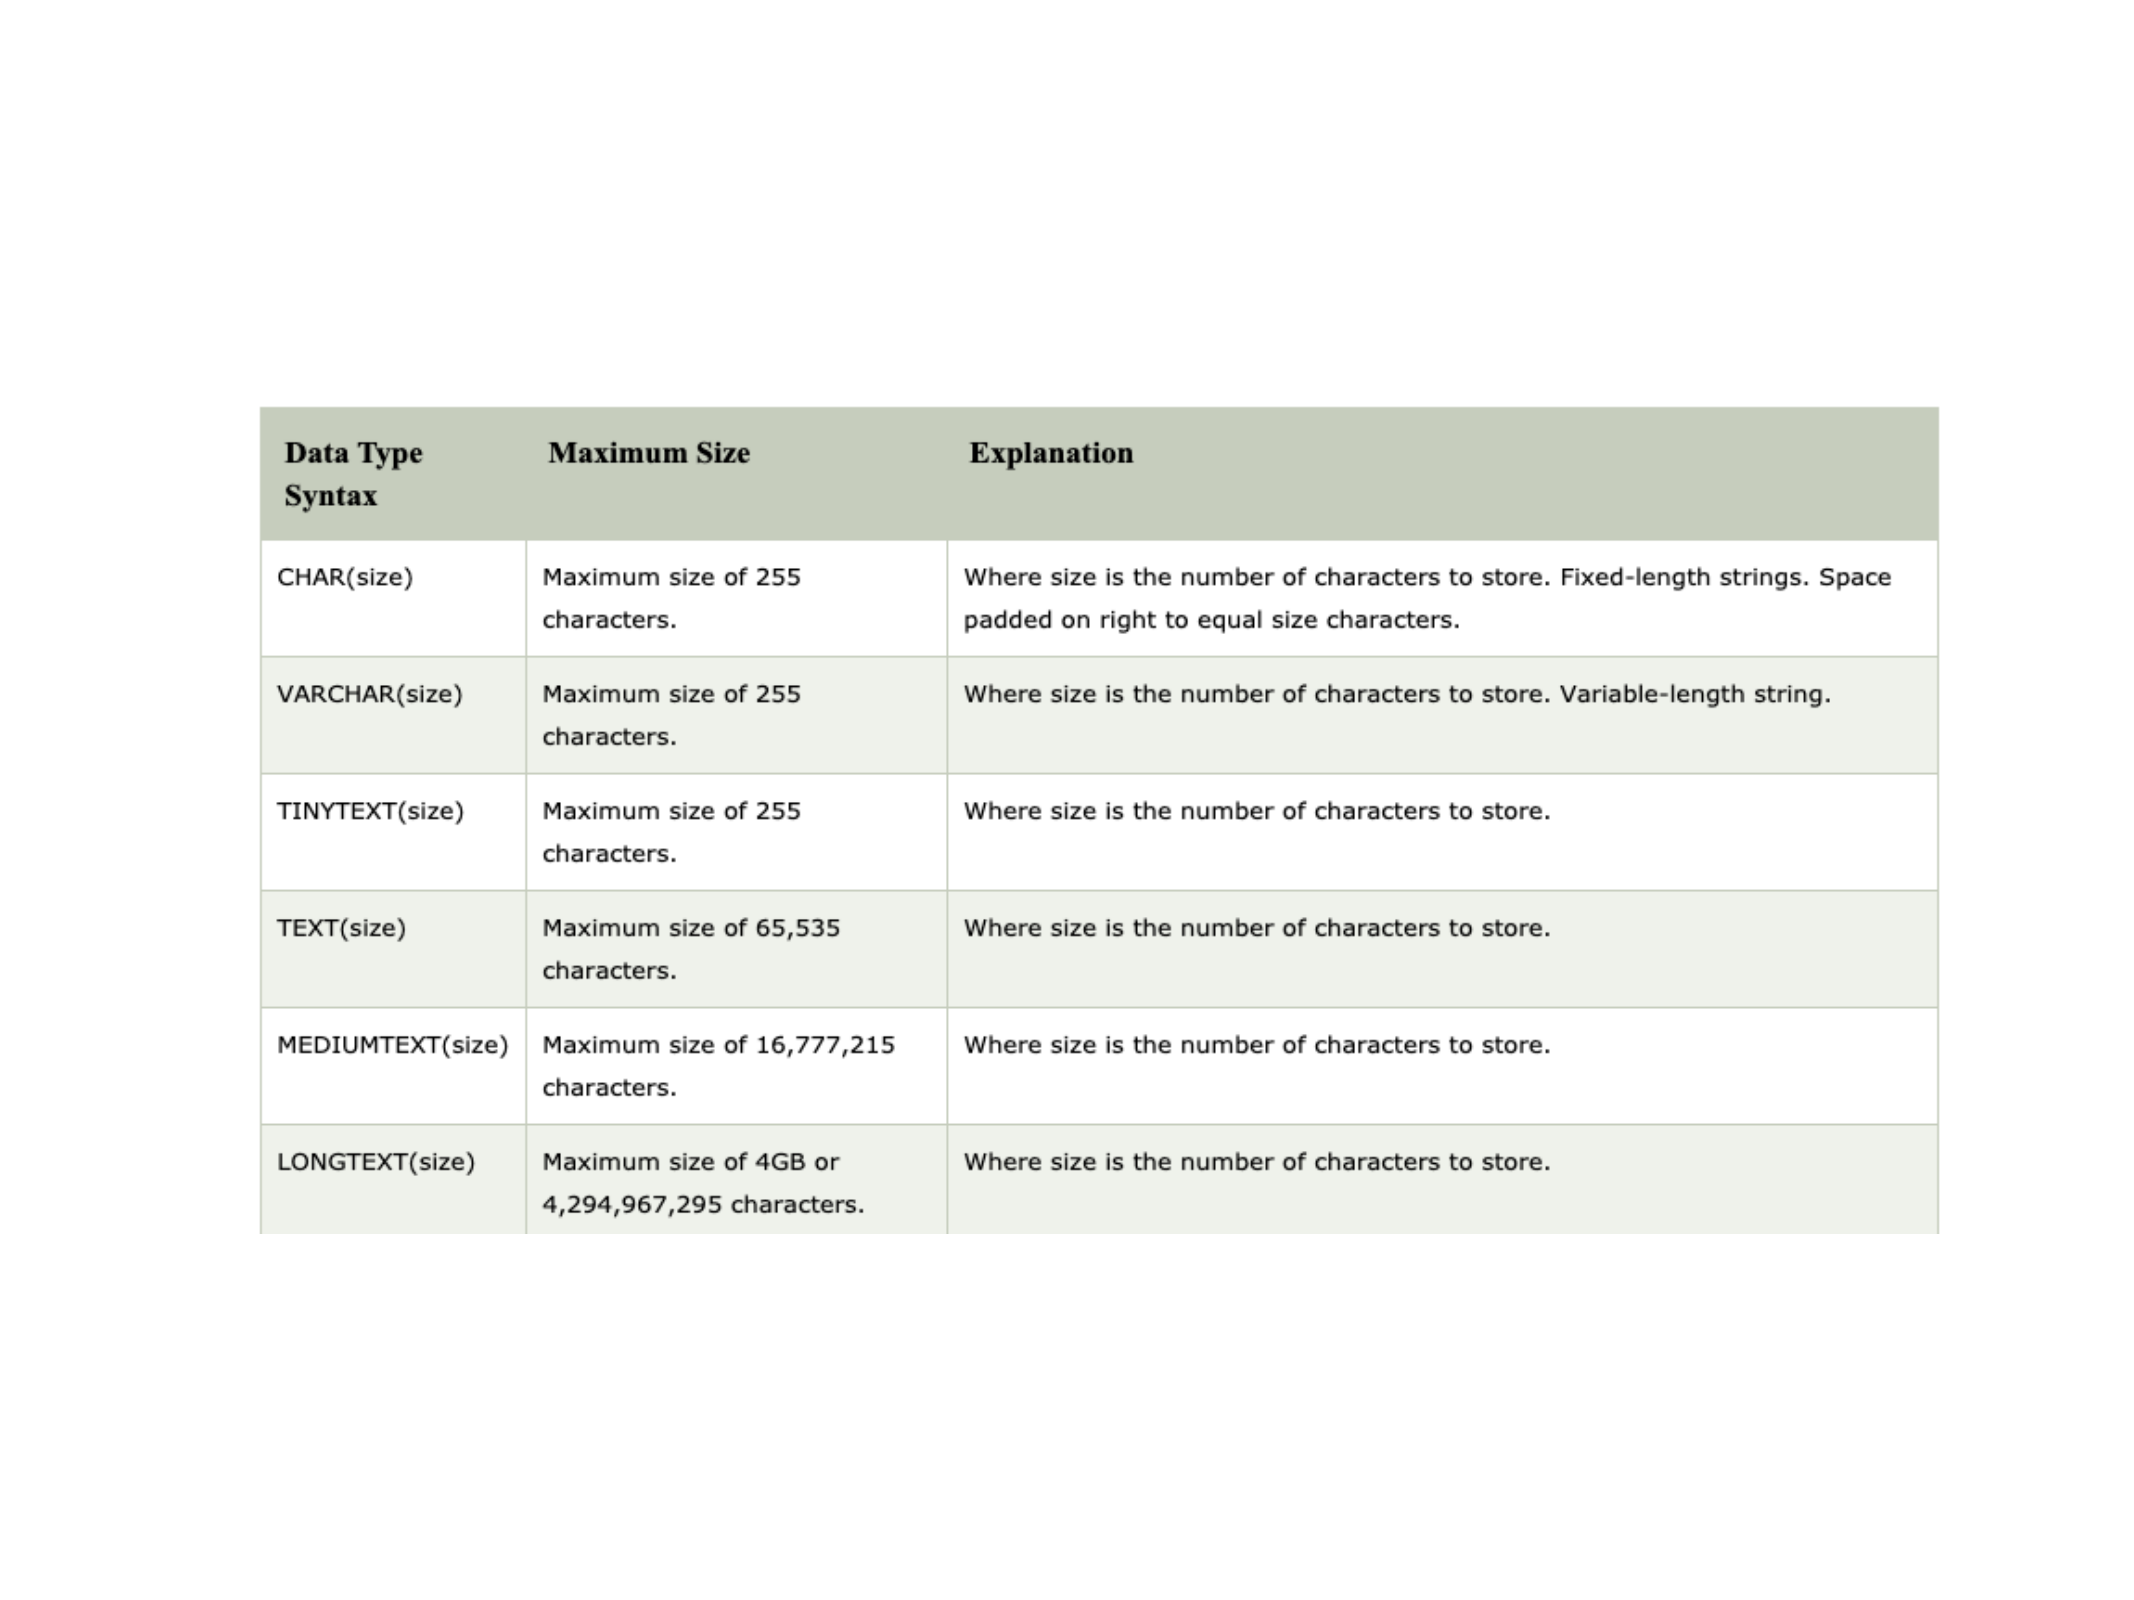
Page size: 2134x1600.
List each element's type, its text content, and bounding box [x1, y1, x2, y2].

picture [240, 400, 1971, 1235]
list String Data Types [155, 239, 1978, 1424]
